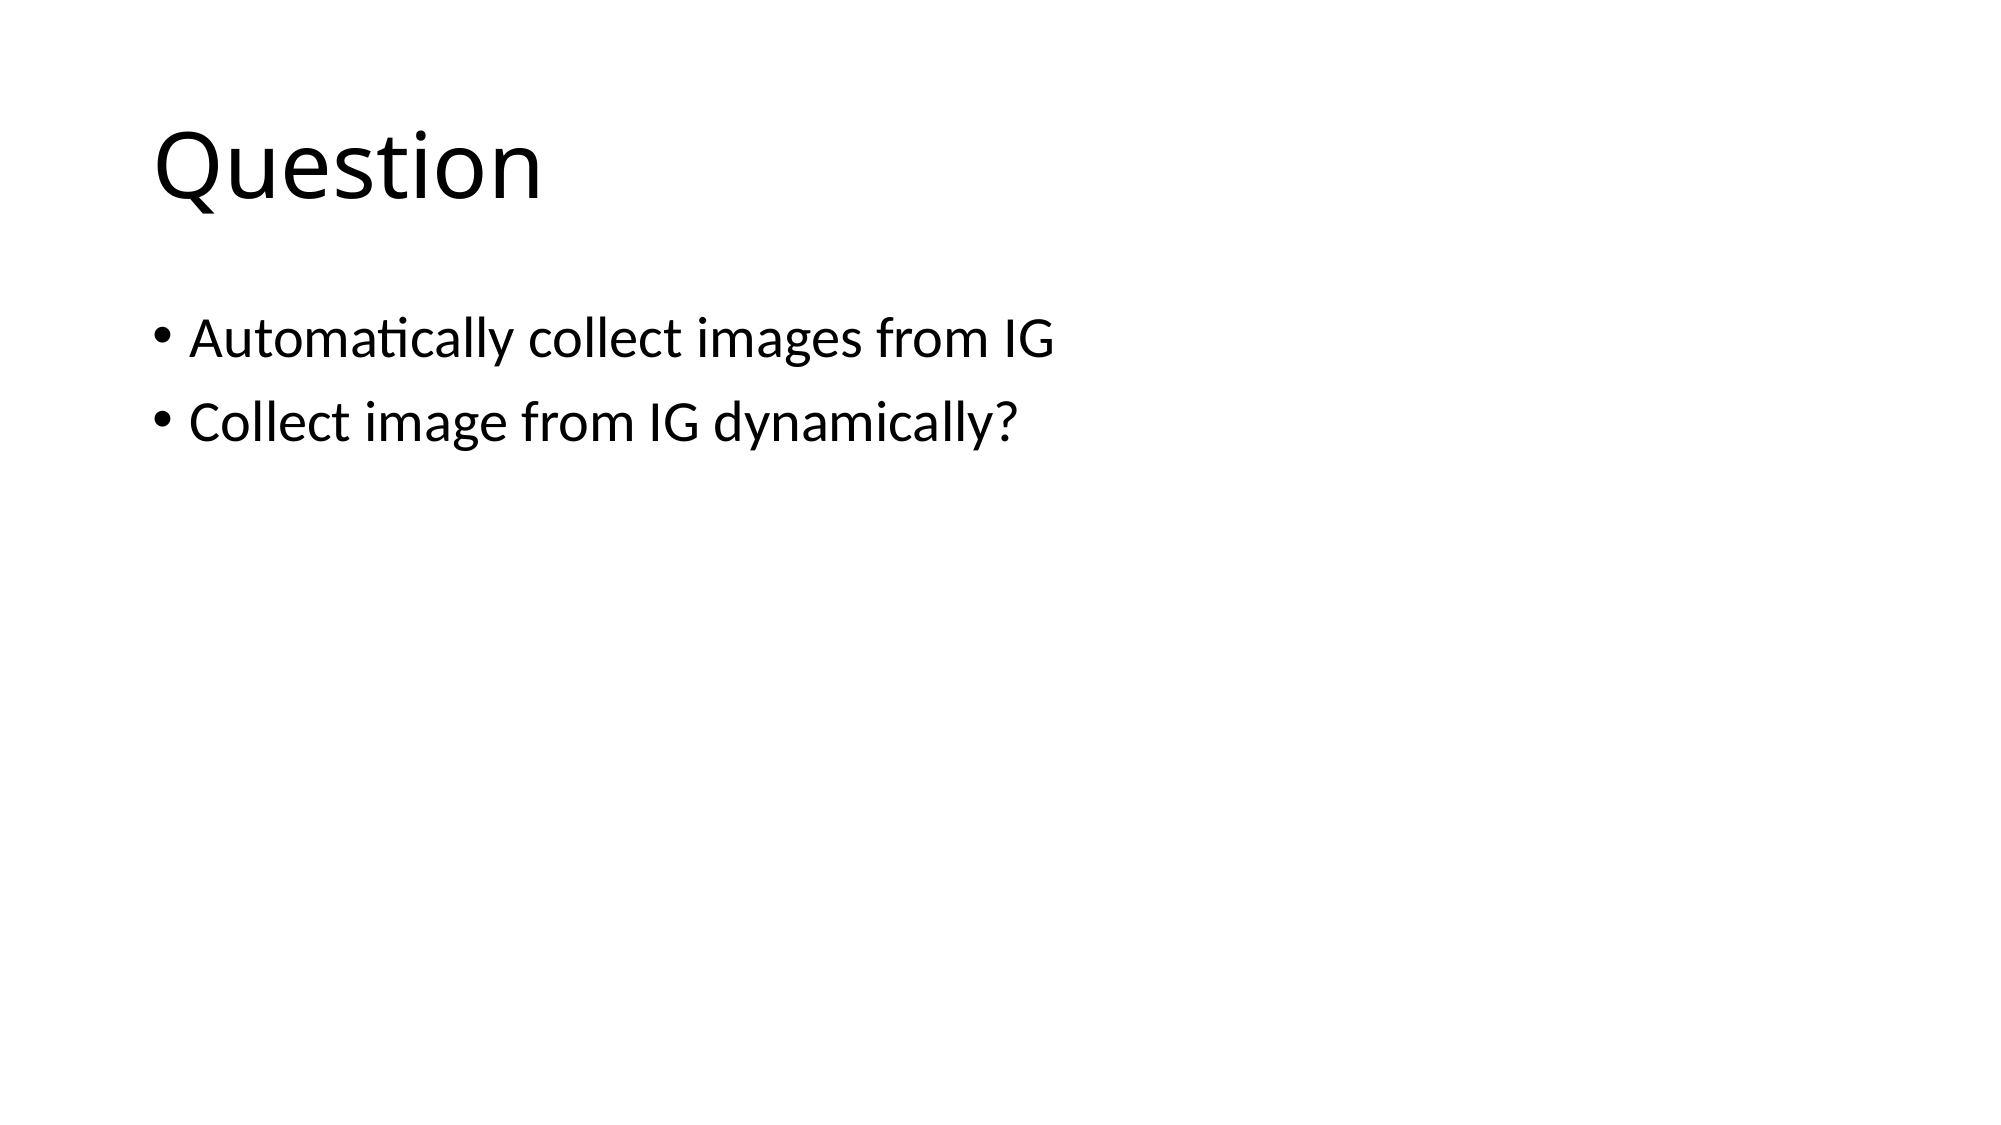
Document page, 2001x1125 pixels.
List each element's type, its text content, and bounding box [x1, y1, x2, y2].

title Question [137, 59, 1863, 278]
list Automatically collect images from IG Collect image from IG dynamically? [137, 299, 1863, 1014]
